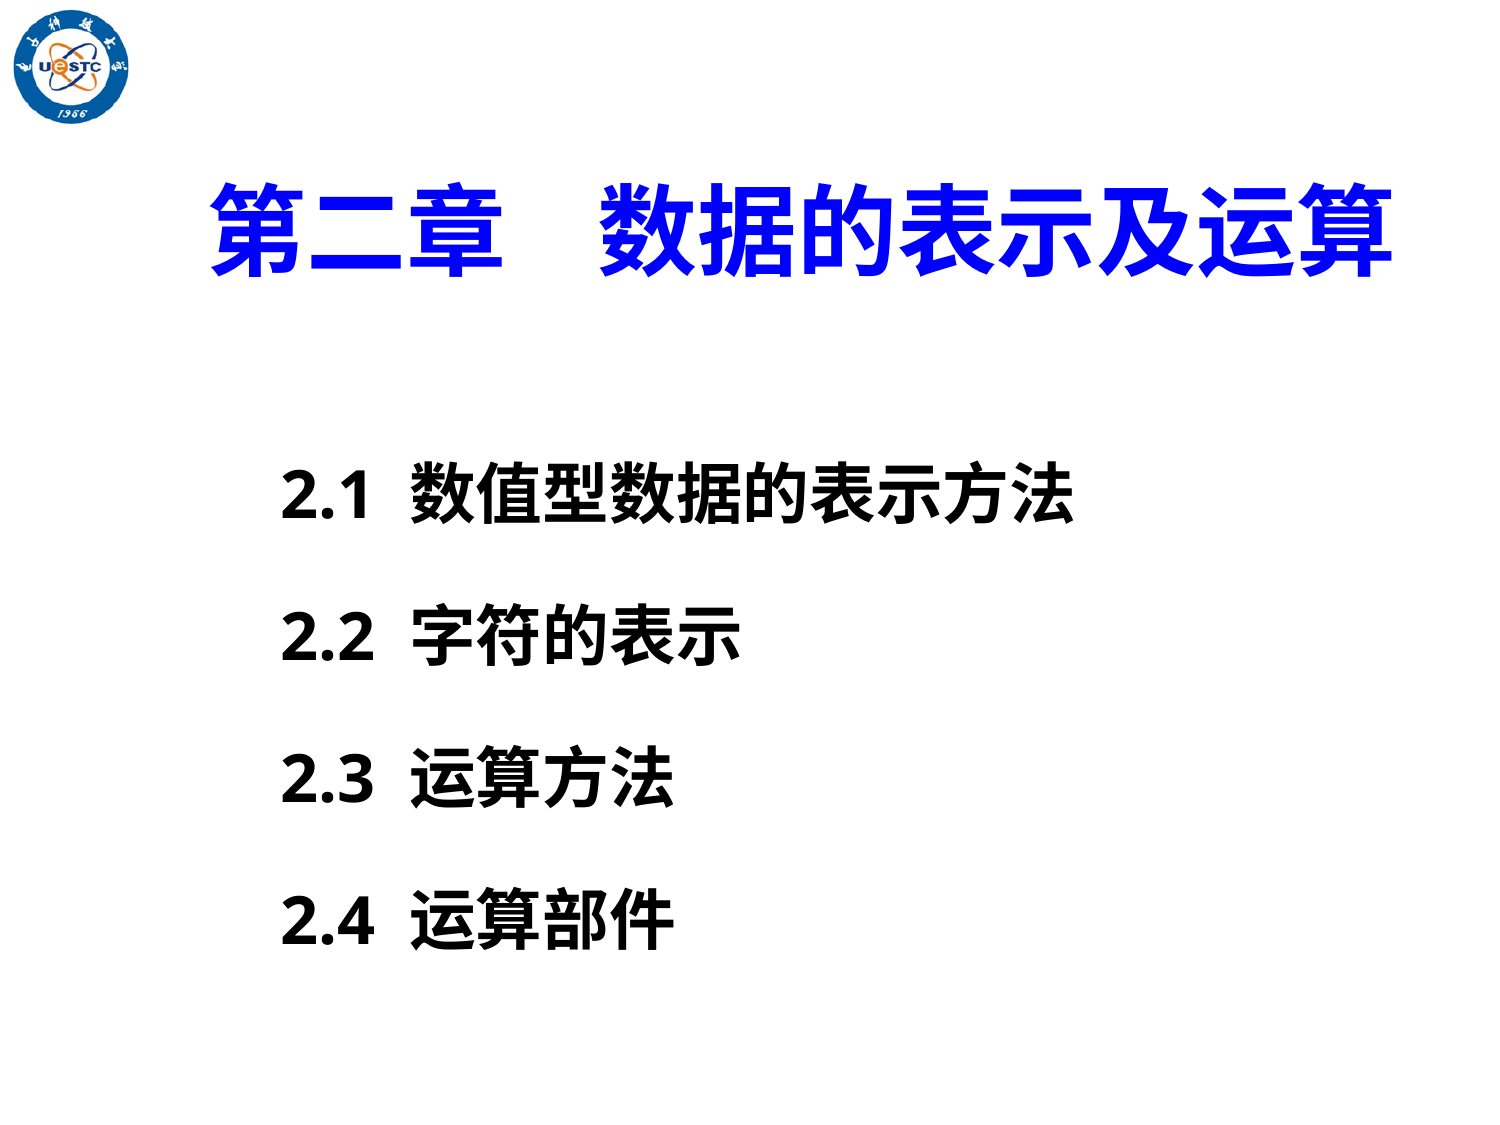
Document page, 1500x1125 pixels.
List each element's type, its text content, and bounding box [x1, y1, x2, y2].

picture [6, 8, 136, 126]
text_box 2.2 字符的表示 [265, 586, 1294, 682]
text_box 2.3 运算方法 [265, 728, 1034, 824]
text_box 2.4 运算部件 [265, 870, 1034, 966]
text_box 2.1 数值型数据的表示方法 [265, 444, 1294, 539]
text_box 第二章 数据的表示及运算 [191, 161, 1413, 296]
